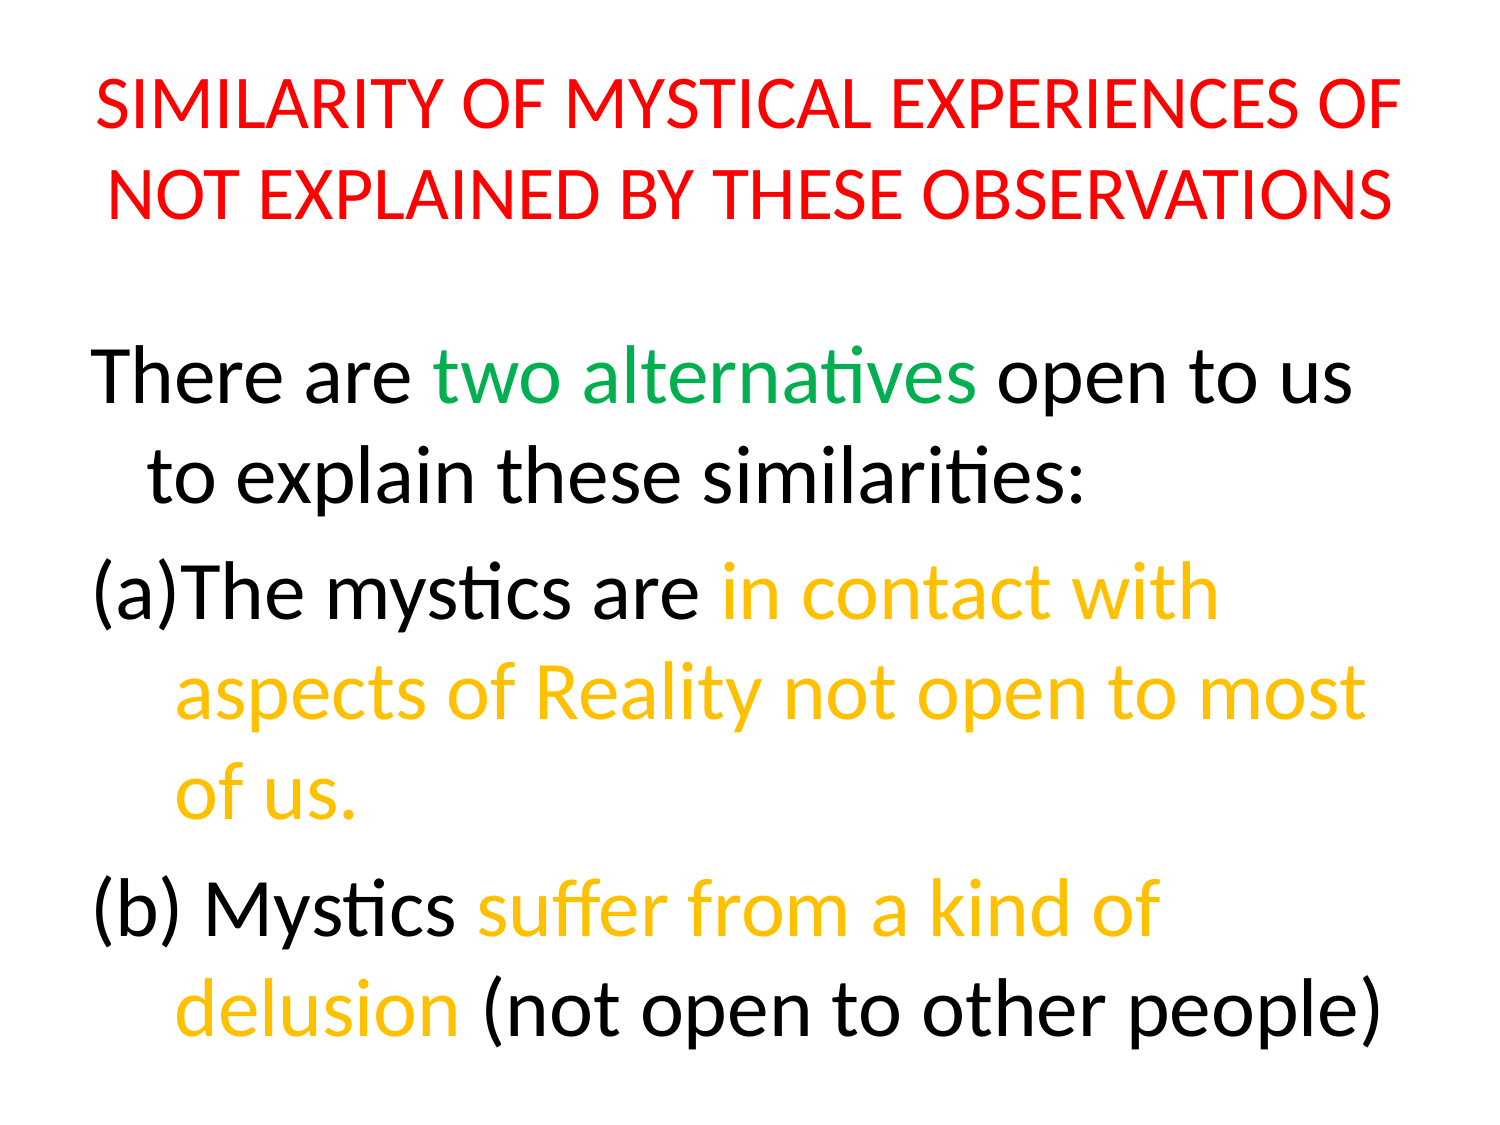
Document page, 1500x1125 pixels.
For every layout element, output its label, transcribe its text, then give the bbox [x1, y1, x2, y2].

list There are two alternatives open to us to explain these similarities: The mystics are in contact with aspects of Reality not open to most of us. (b) Mystics suffer from a kind of delusion (not open to other people) [75, 312, 1425, 1088]
title SIMILARITY OF MYSTICAL EXPERIENCES OF NOT EXPLAINED BY THESE OBSERVATIONS [75, 0, 1425, 288]
